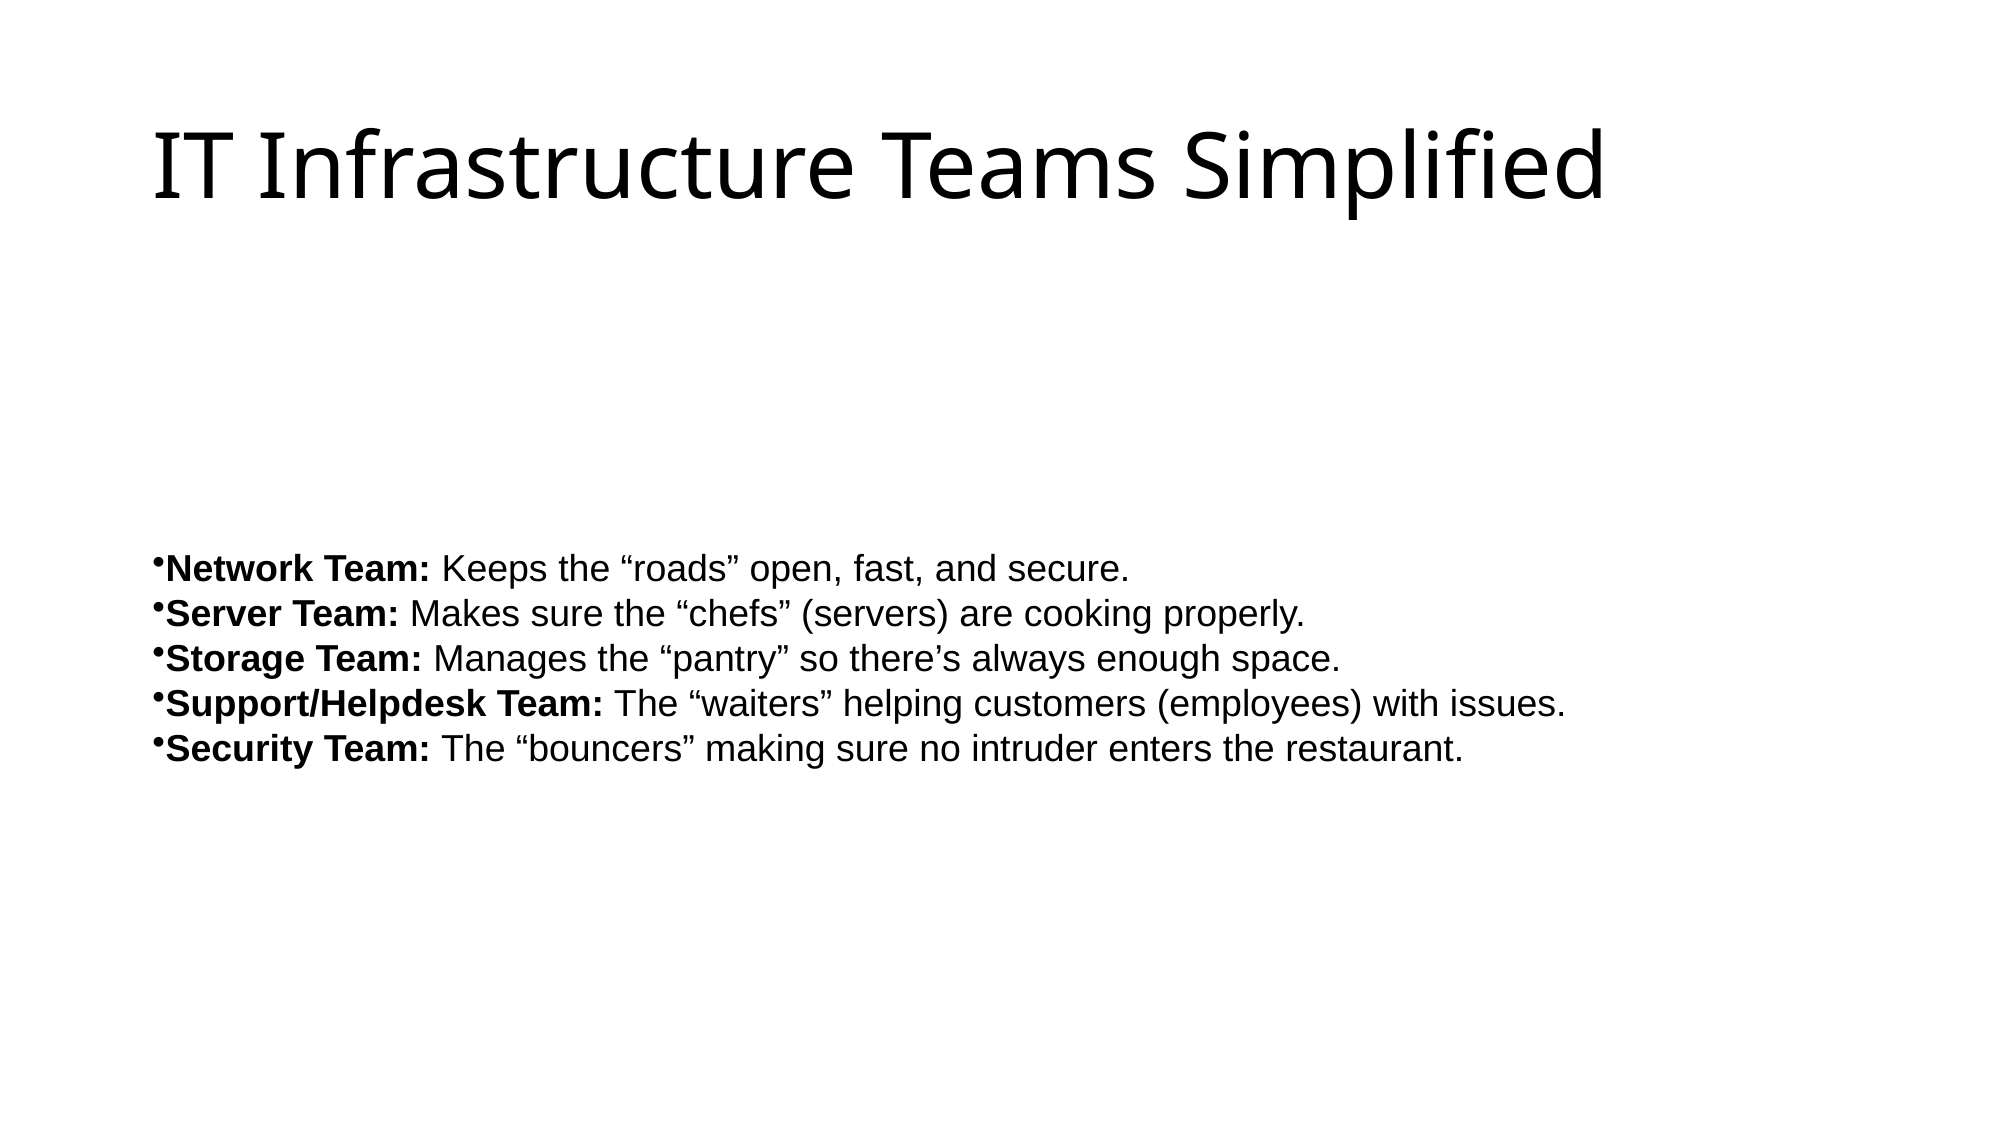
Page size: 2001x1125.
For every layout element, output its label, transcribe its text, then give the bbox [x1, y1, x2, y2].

title IT Infrastructure Teams Simplified [137, 59, 1863, 278]
list Network Team: Keeps the “roads” open, fast, and secure. Server Team: Makes sure the “chefs” (servers) are cooking properly. Storage Team: Manages the “pantry” so there’s always enough space. Support/Helpdesk Team: The “waiters” helping customers (employees) with issues. Security Team: The “bouncers” making sure no intruder enters the restaurant. [137, 329, 1863, 983]
